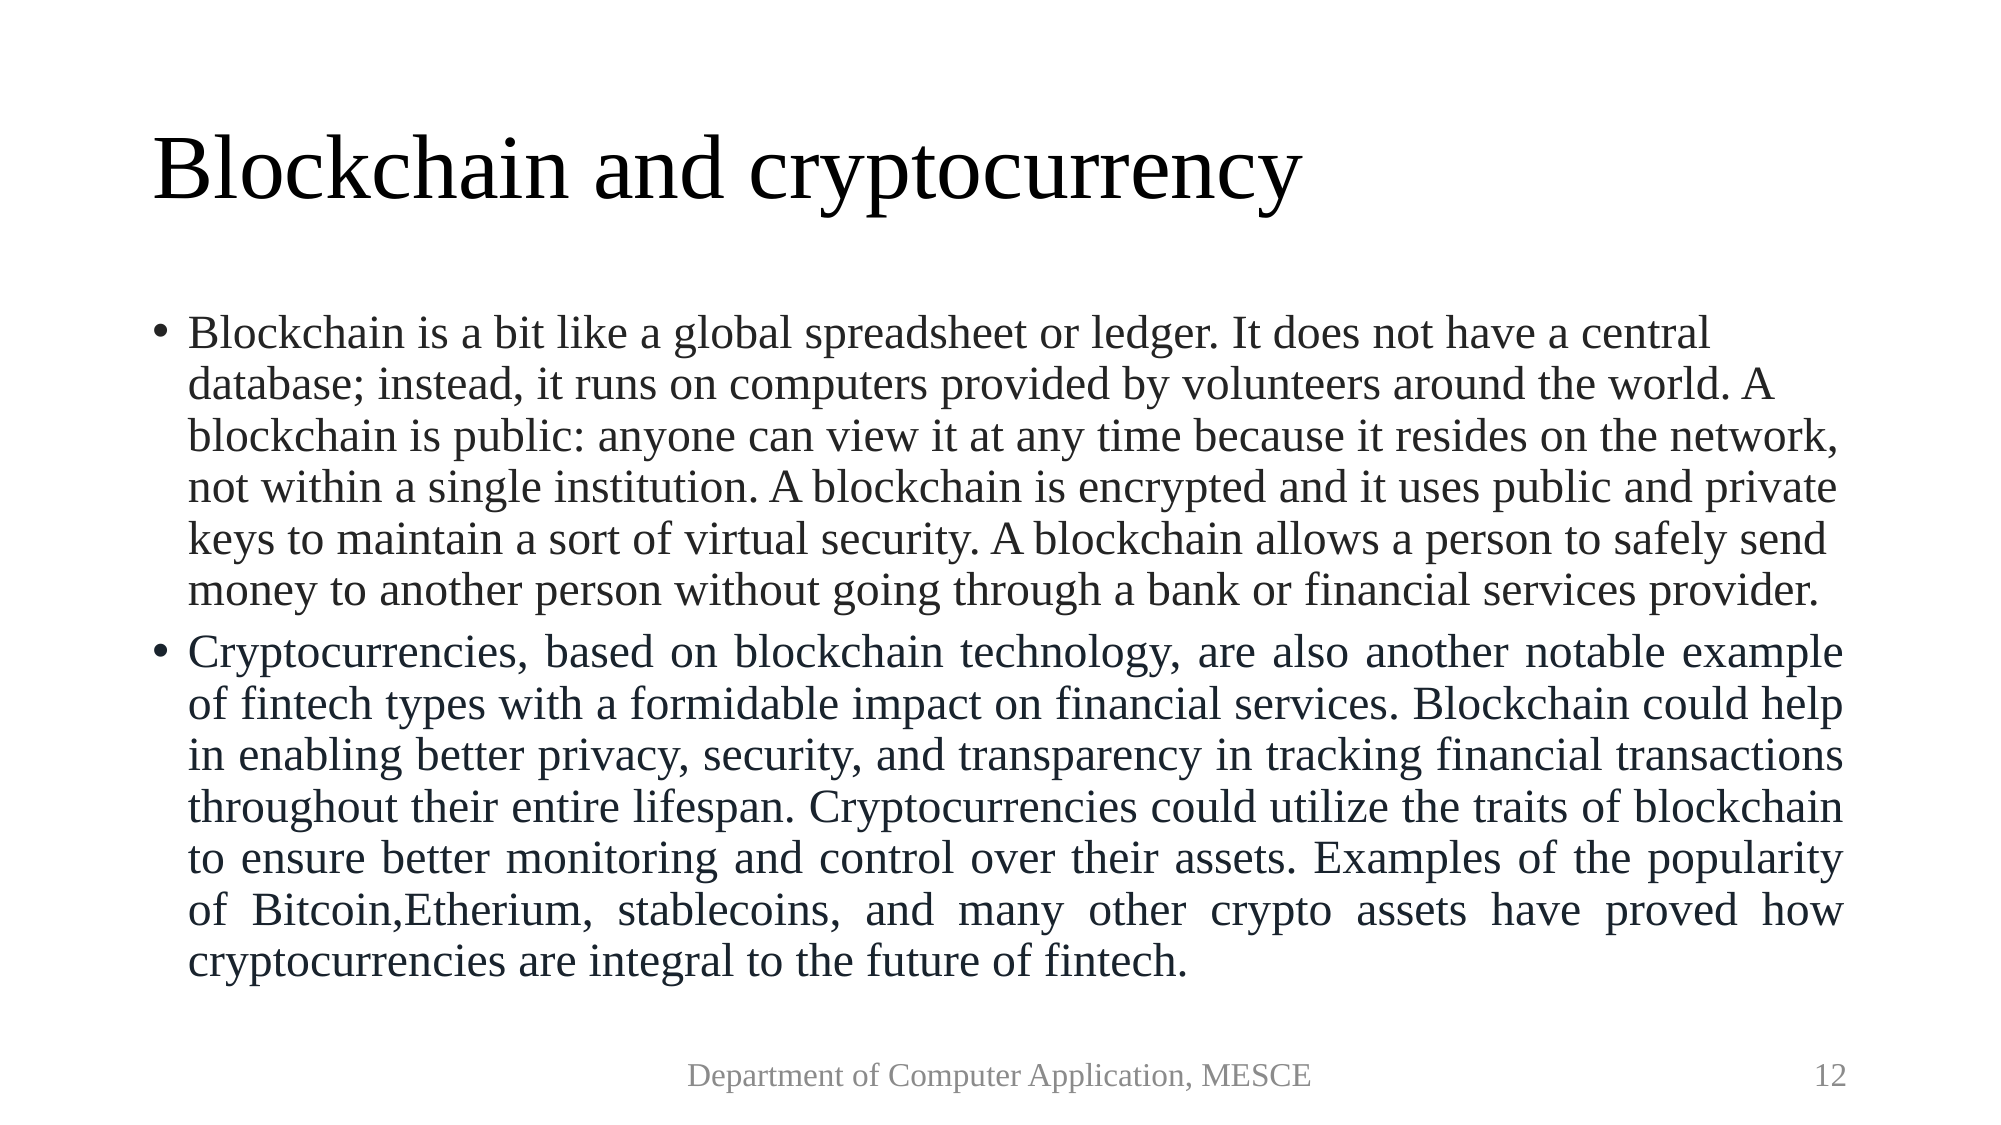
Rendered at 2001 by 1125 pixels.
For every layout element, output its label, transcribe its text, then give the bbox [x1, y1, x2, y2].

footer Department of Computer Application, MESCE [662, 1042, 1338, 1103]
list Blockchain is a bit like a global spreadsheet or ledger. It does not have a central database; instead, it runs on computers provided by volunteers around the world. A blockchain is public: anyone can view it at any time because it resides on the network, not within a single institution. A blockchain is encrypted and it uses public and private keys to maintain a sort of virtual security. A blockchain allows a person to safely send money to another person without going through a bank or financial services provider. Cryptocurrencies, based on blockchain technology, are also another notable example of fintech types with a formidable impact on financial services. Blockchain could help in enabling better privacy, security, and transparency in tracking financial transactions throughout their entire lifespan. Cryptocurrencies could utilize the traits of blockchain to ensure better monitoring and control over their assets. Examples of the popularity of Bitcoin,Etherium, stablecoins, and many other crypto assets have proved how cryptocurrencies are integral to the future of fintech. [137, 299, 1863, 1014]
title Blockchain and cryptocurrency [137, 59, 1863, 278]
slide_number 12 [1412, 1042, 1863, 1103]
